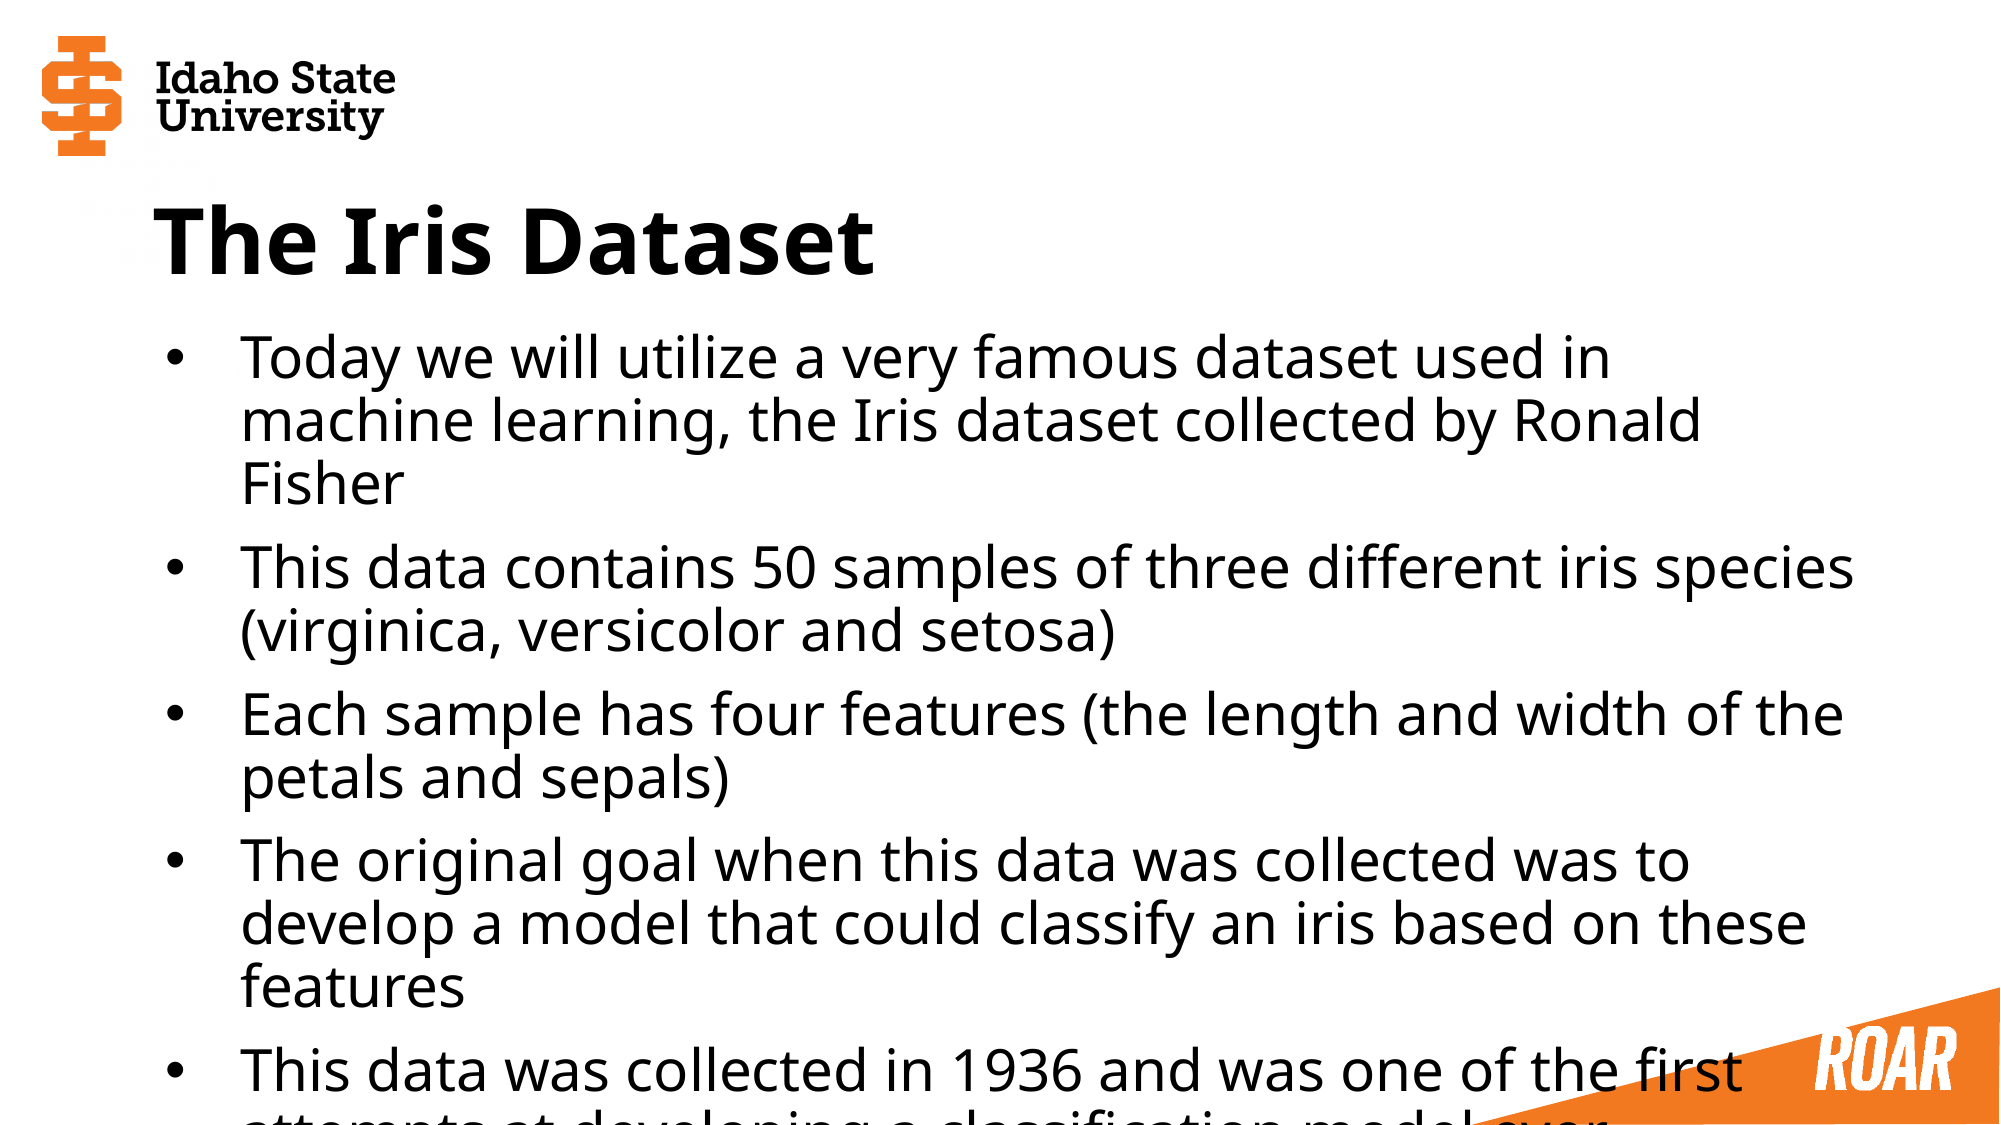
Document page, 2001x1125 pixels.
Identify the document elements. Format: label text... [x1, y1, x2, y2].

picture [26, 36, 395, 408]
picture [1807, 1022, 1964, 1094]
title The Iris Dataset [137, 187, 1863, 300]
list Today we will utilize a very famous dataset used in machine learning, the Iris dataset collected by Ronald Fisher This data contains 50 samples of three different iris species (virginica, versicolor and setosa) Each sample has four features (the length and width of the petals and sepals) The original goal when this data was collected was to develop a model that could classify an iris based on these features This data was collected in 1936 and was one of the first attempts at developing a classification model ever published [137, 320, 1875, 988]
